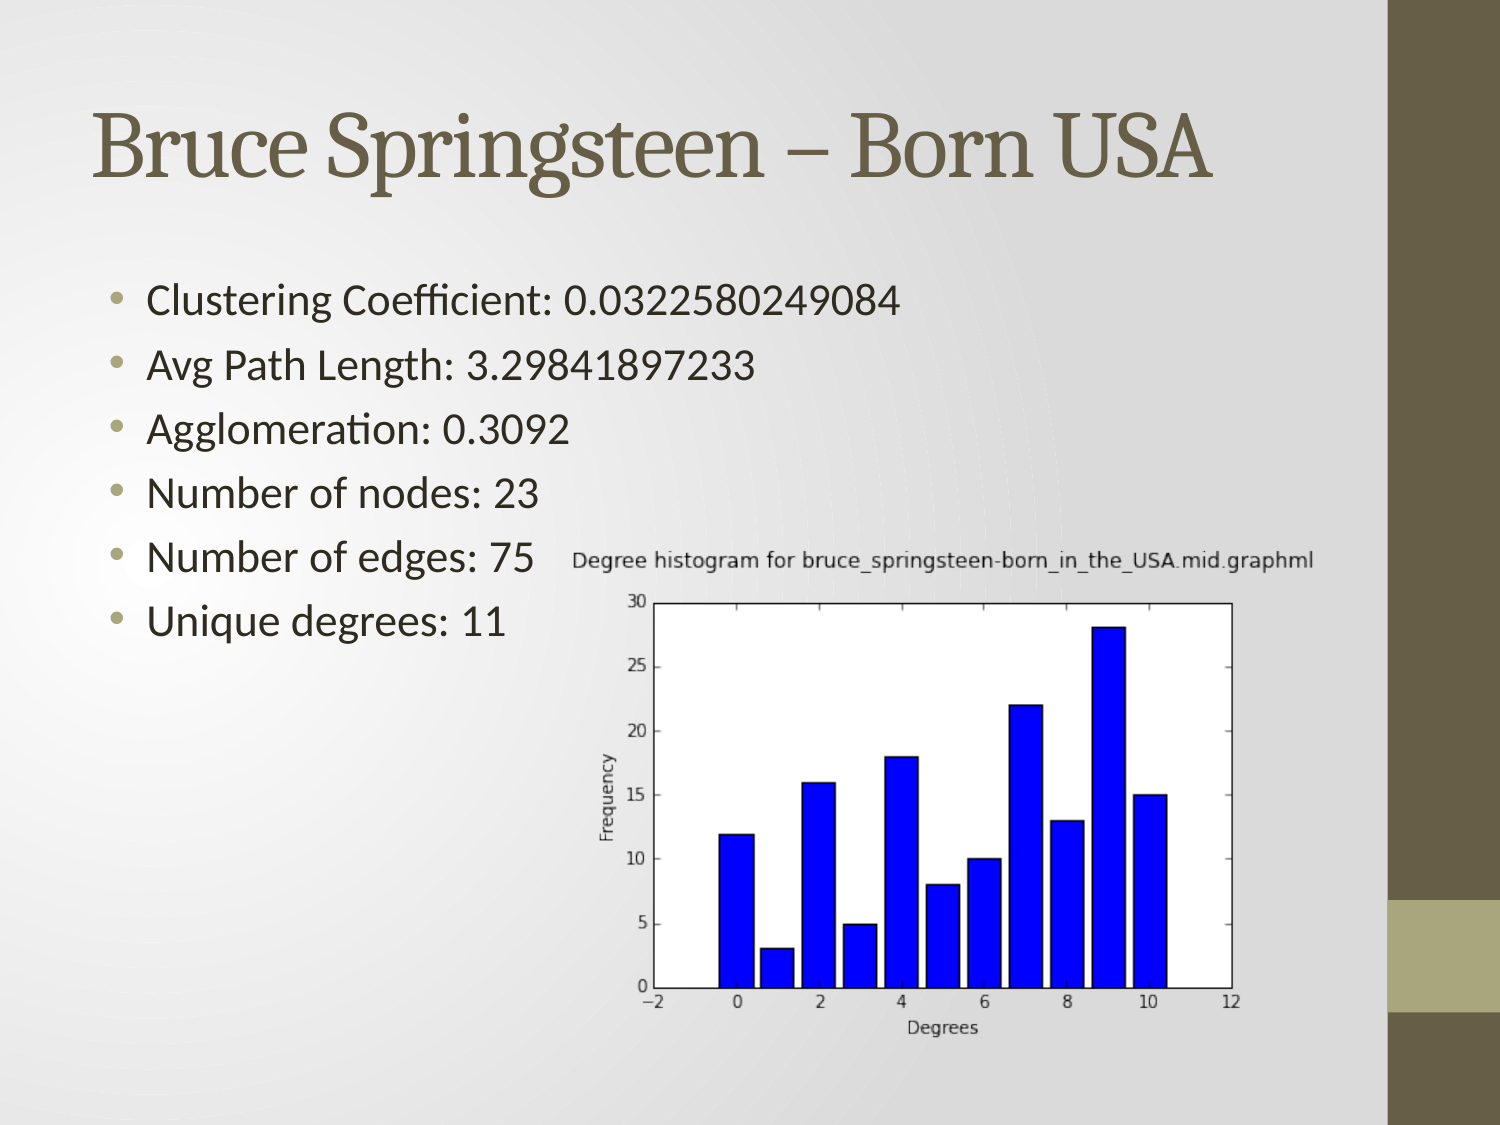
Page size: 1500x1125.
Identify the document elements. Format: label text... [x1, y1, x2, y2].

picture [560, 538, 1326, 1051]
title Bruce Springsteen – Born USA [75, 45, 1325, 233]
list Clustering Coefficient: 0.0322580249084 Avg Path Length: 3.29841897233 Agglomeration: 0.3092 Number of nodes: 23 Number of edges: 75 Unique degrees: 11 [75, 262, 1325, 1050]
